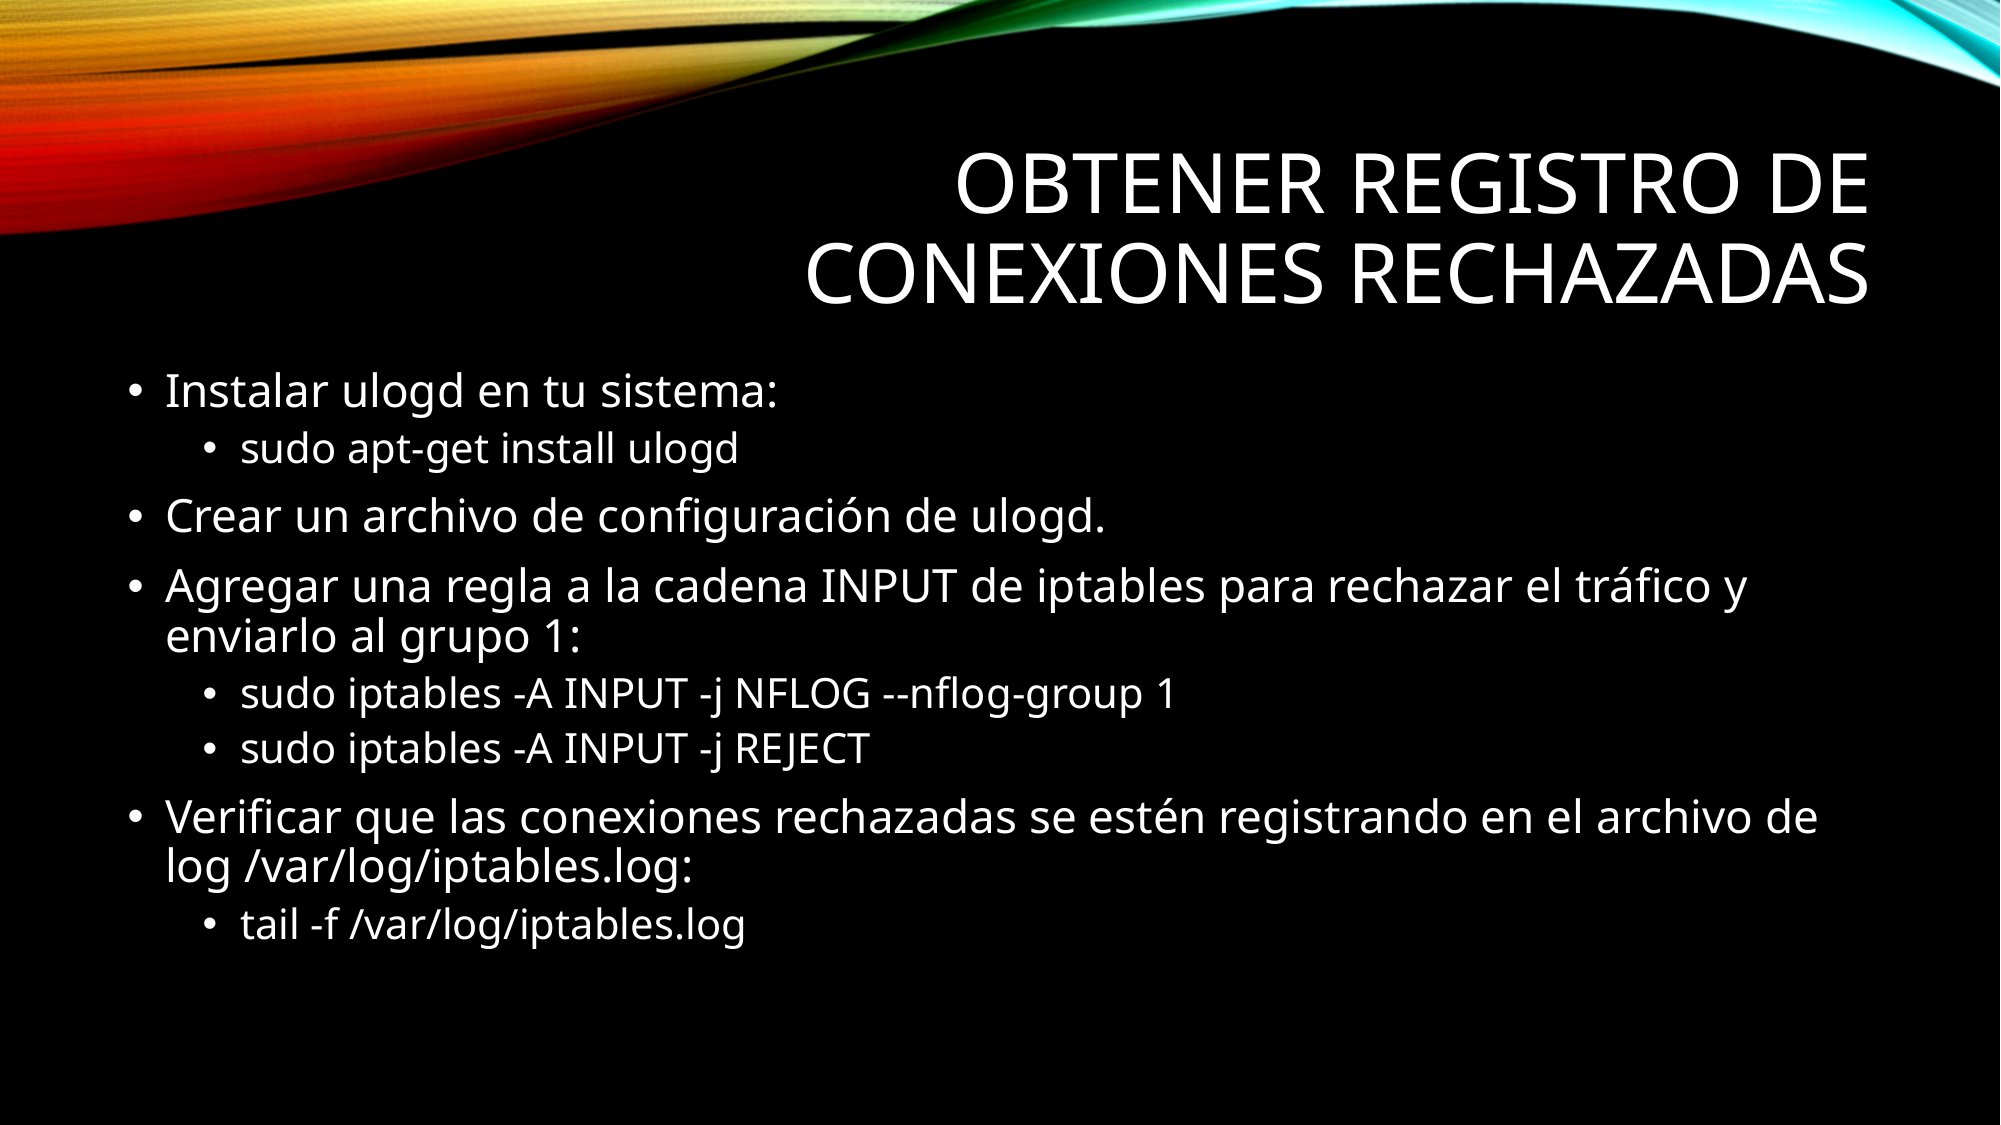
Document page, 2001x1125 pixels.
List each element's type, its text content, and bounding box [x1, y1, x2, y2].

picture [0, 0, 2000, 237]
list Instalar ulogd en tu sistema: sudo apt-get install ulogd Crear un archivo de configuración de ulogd. Agregar una regla a la cadena INPUT de iptables para rechazar el tráfico y enviarlo al grupo 1: sudo iptables -A INPUT -j NFLOG --nflog-group 1 sudo iptables -A INPUT -j REJECT Verificar que las conexiones rechazadas se estén registrando en el archivo de log /var/log/iptables.log: tail -f /var/log/iptables.log [112, 360, 1888, 1021]
title Obtener registro de conexiones rechazadas [474, 125, 1888, 338]
